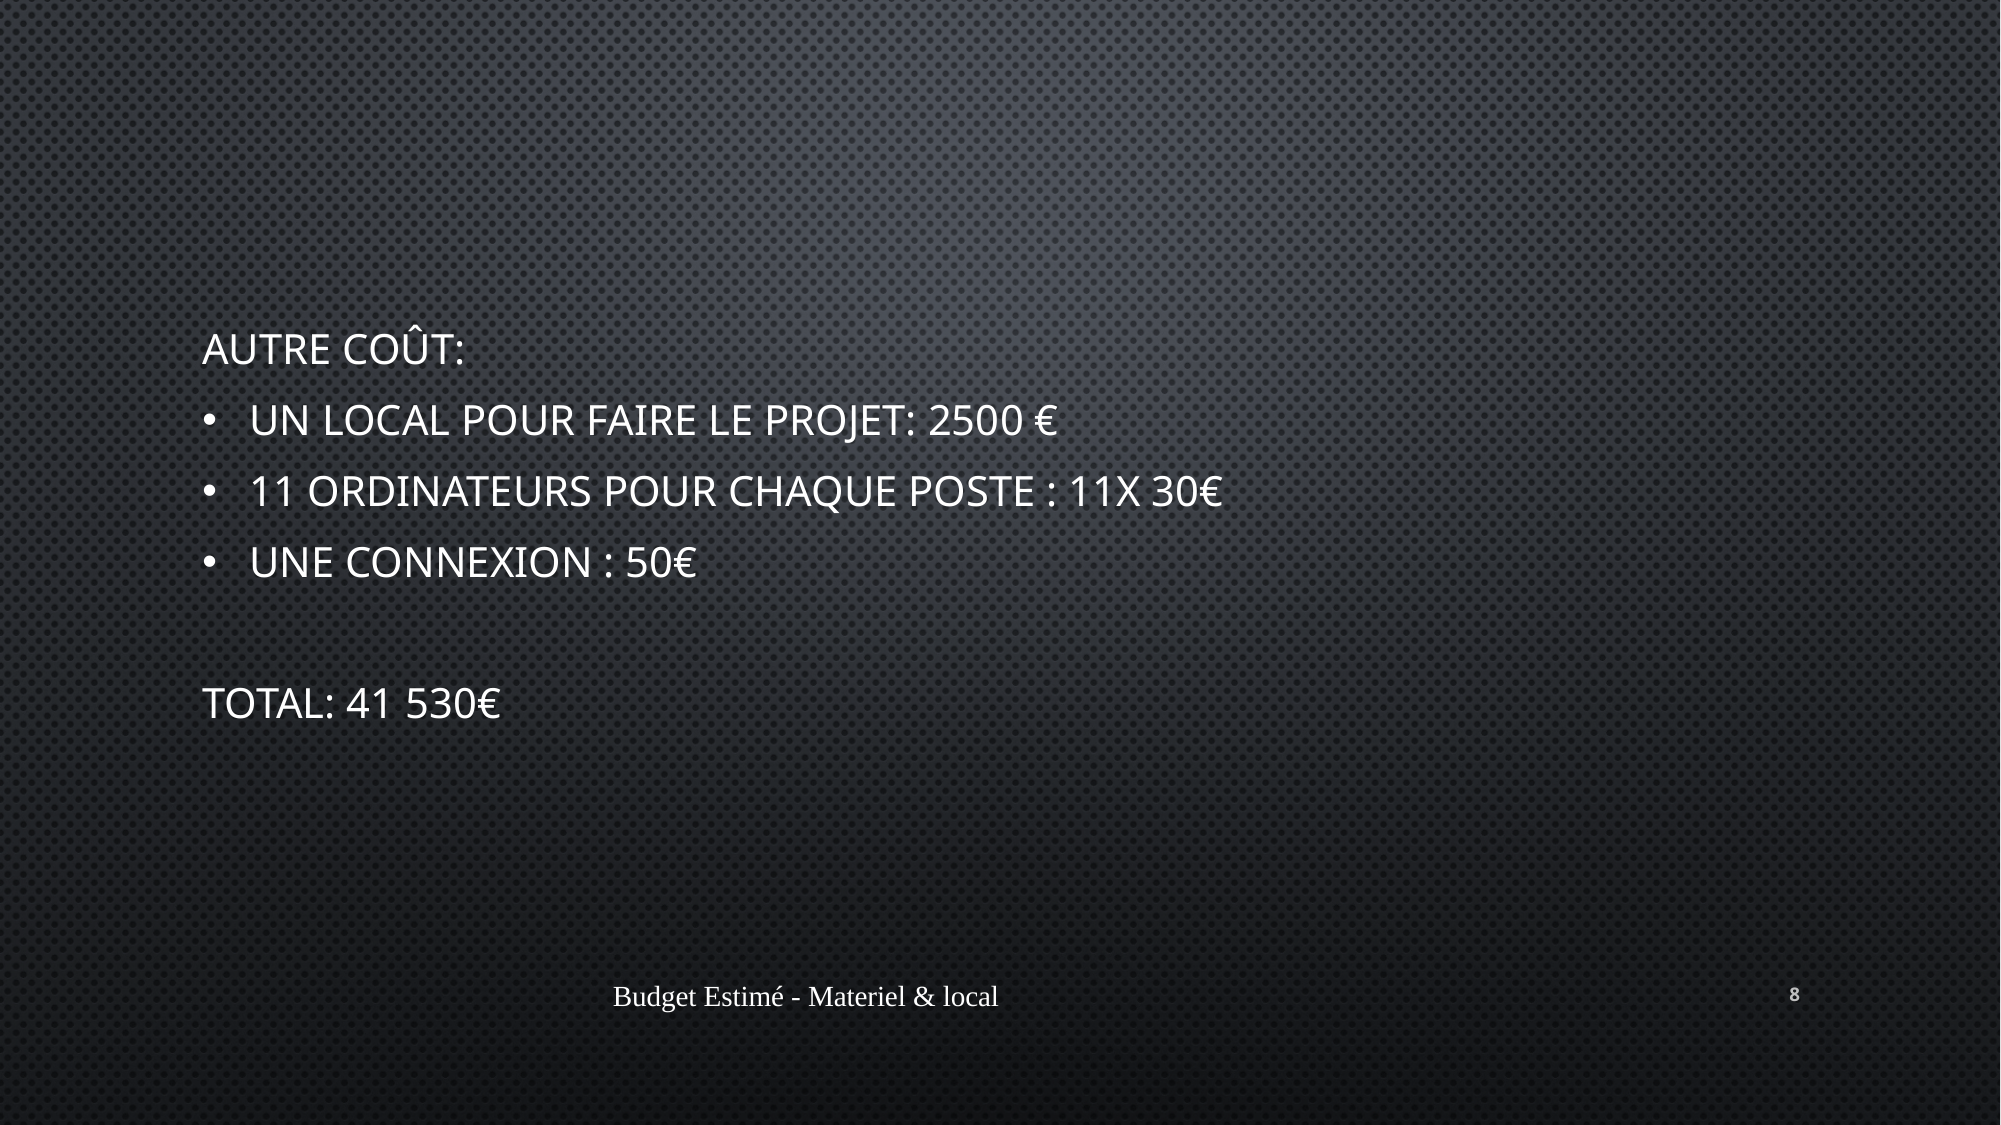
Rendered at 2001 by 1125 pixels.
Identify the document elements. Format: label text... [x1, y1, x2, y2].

footer Budget Estimé - Materiel & local [187, 965, 1425, 1025]
slide_number 8 [1724, 965, 1816, 1025]
list Autre Coût: Un Local pour faire le projet: 2500 € 11 Ordinateurs pour chaque poste : 11x 30€ Une connexion : 50€ Total: 41 530€ [187, 100, 1816, 950]
